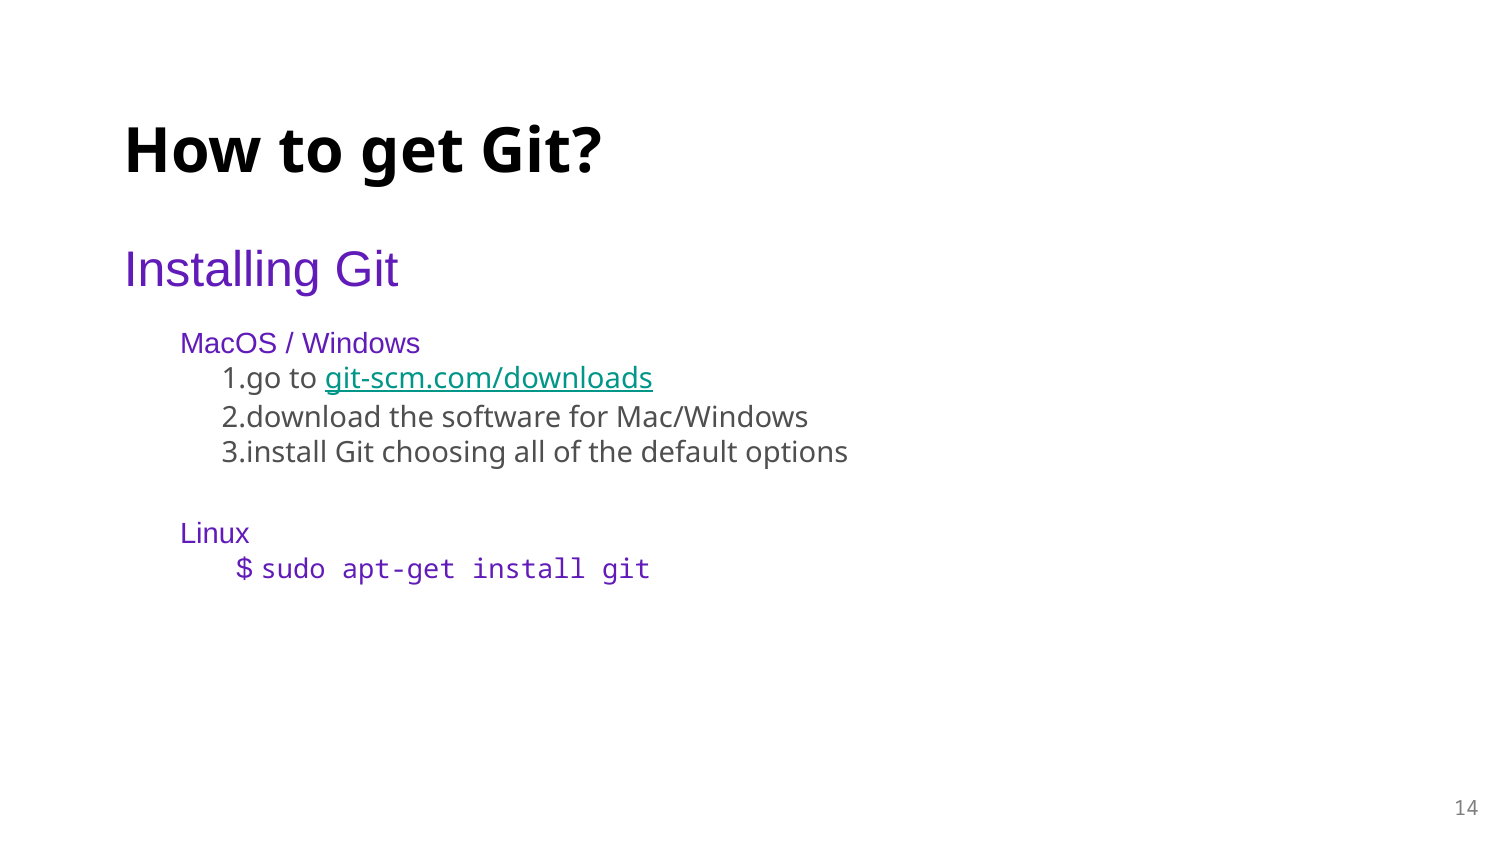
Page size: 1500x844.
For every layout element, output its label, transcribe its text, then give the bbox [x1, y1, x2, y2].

title How to get Git? [112, 112, 900, 197]
text_box MacOS / Windows go to git-scm.com/downloads download the software for Mac/Windows install Git choosing all of the default options [112, 318, 941, 509]
slide_number ‹#› [1403, 779, 1494, 844]
text_box Installing Git [112, 230, 1366, 303]
text_box Linux $ sudo apt-get install git [112, 509, 941, 591]
